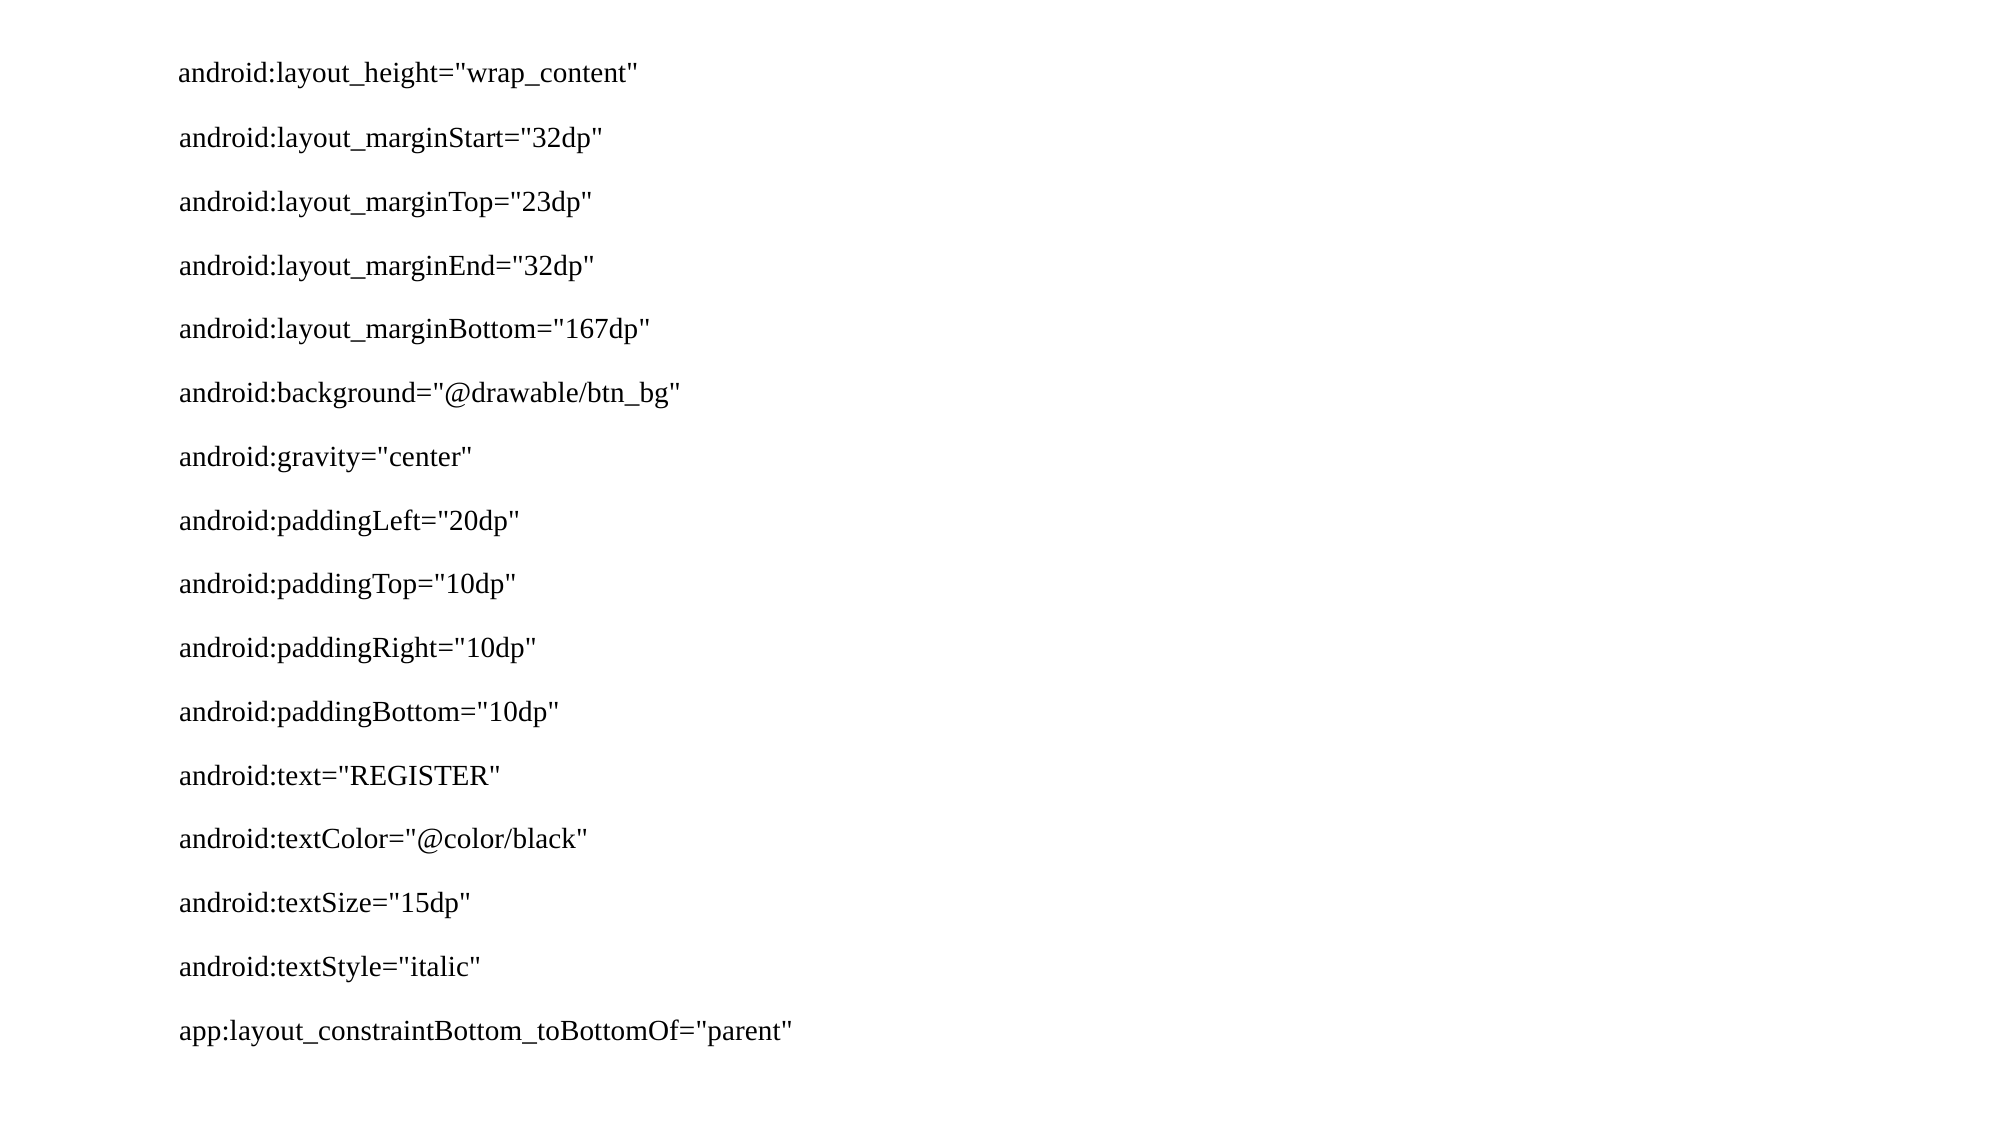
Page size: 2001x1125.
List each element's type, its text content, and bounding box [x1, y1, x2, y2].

text_box android:layout_height="wrap_content" android:layout_marginStart="32dp" android:layout_marginTop="23dp" android:layout_marginEnd="32dp" android:layout_marginBottom="167dp" android:background="@drawable/btn_bg" android:gravity="center" android:paddingLeft="20dp" android:paddingTop="10dp" android:paddingRight="10dp" android:paddingBottom="10dp" android:text="REGISTER" android:textColor="@color/black" android:textSize="15dp" android:textStyle="italic" app:layout_constraintBottom_toBottomOf="parent" [106, 15, 1521, 1054]
